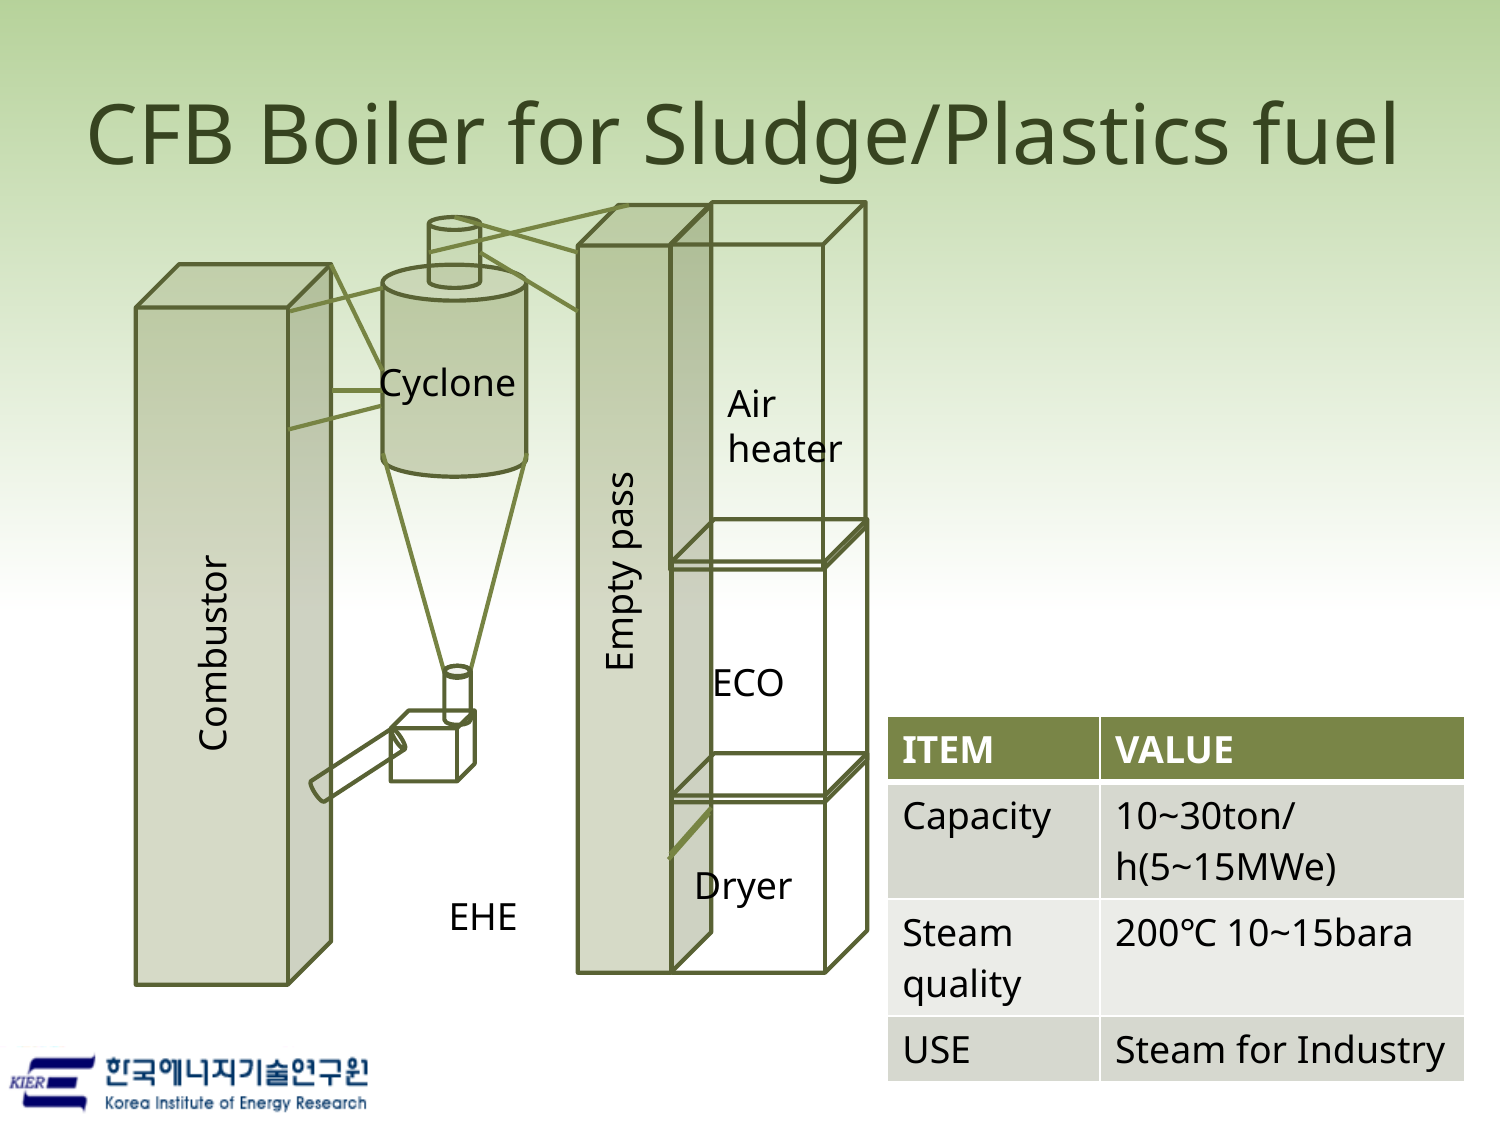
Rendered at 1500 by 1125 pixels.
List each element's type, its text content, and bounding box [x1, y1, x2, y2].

table_cell Capacity [891, 785, 1099, 898]
table_cell 10~30ton/h(5~15MWe) [1101, 785, 1464, 898]
table_header ITEM [891, 717, 1099, 779]
table_cell USE [888, 1017, 1099, 1081]
table_cell Steam quality [888, 900, 1099, 1015]
table_header VALUE [1101, 717, 1464, 779]
table_cell 200℃ 10~15bara [1101, 900, 1464, 1015]
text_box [135, 201, 888, 985]
title CFB Boiler for Sludge/Plastics fuel [23, 37, 1465, 226]
picture [0, 1046, 374, 1125]
table_cell Steam for Industry [1101, 1017, 1464, 1081]
